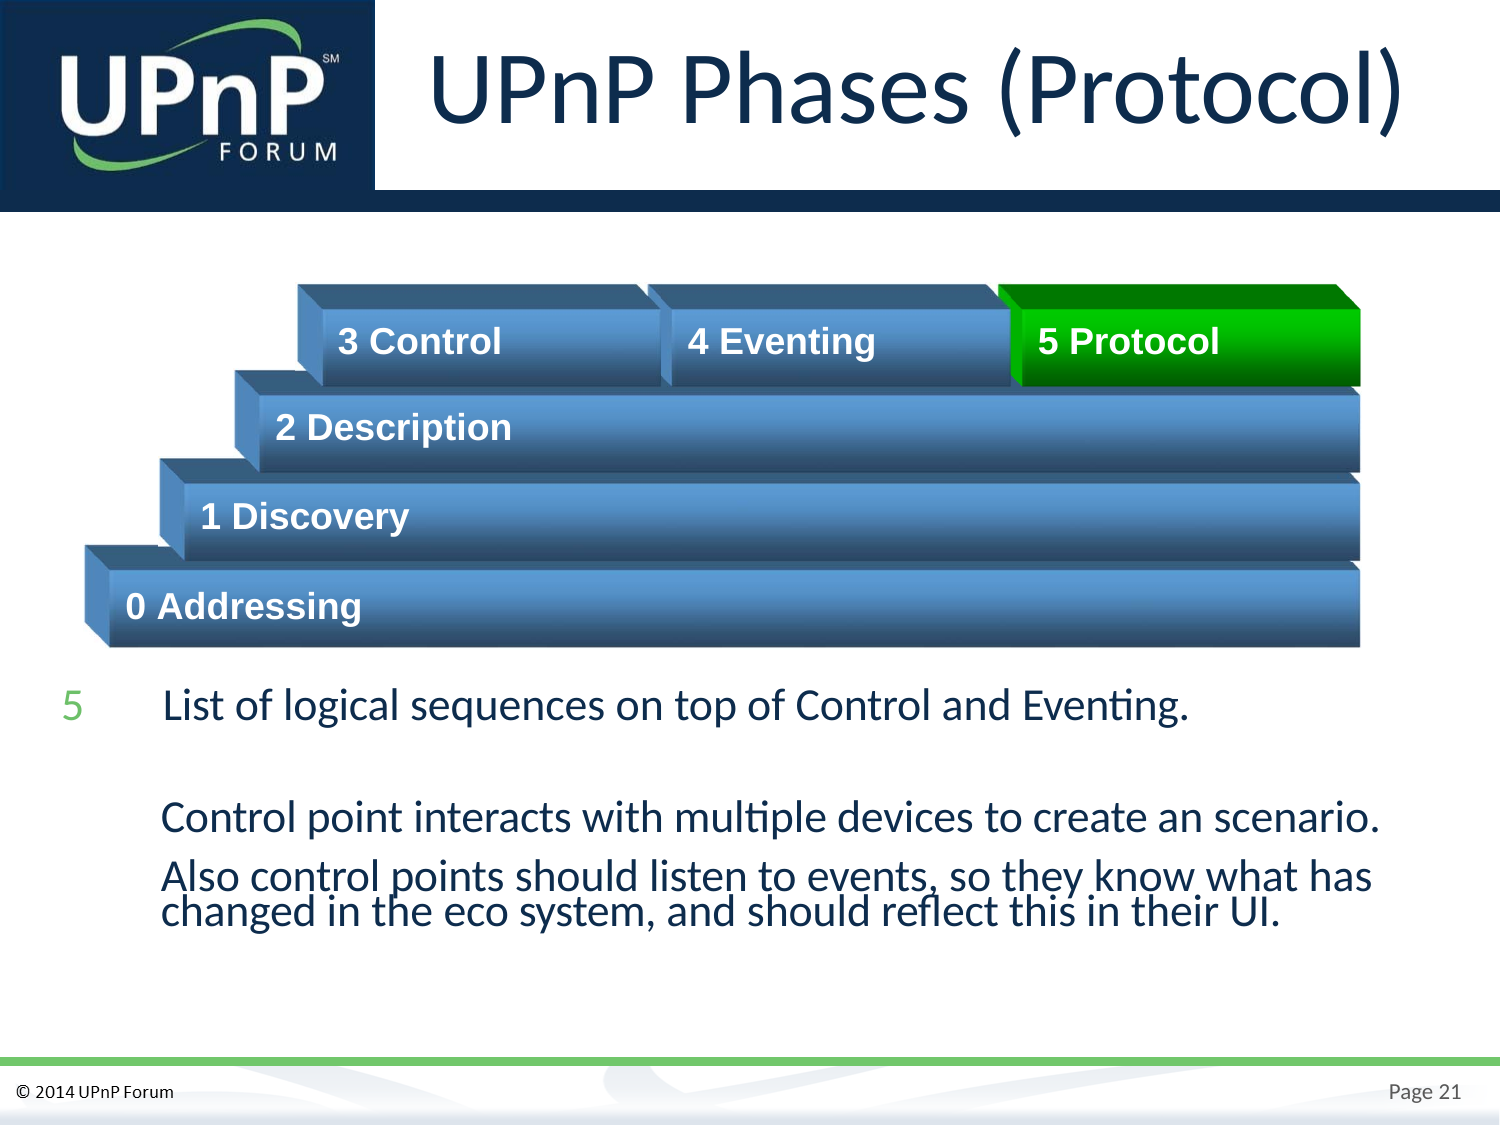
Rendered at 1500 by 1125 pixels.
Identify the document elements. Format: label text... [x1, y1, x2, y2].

text_box [295, 282, 662, 367]
title UPnP Phases (Protocol) [425, 17, 1415, 207]
text_box 3 Control [335, 314, 505, 362]
picture [0, 1057, 1500, 1125]
text_box [1012, 282, 1362, 368]
text_box [662, 282, 1012, 367]
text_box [82, 368, 1362, 650]
text_box 2 Description 1 Discovery 0 Addressing 5 List of logical sequences on top of Control and Eventing. Control point interacts with multiple devices to create an scenario. Also control points should listen to events, so they know what has changed in the eco system, and should reflect this in their UI. [58, 400, 1398, 934]
slide_number Page 21 [1386, 1079, 1469, 1125]
picture [0, 0, 1500, 212]
text_box 5 Protocol [1035, 314, 1224, 362]
text_box 4 Eventing [685, 314, 880, 362]
